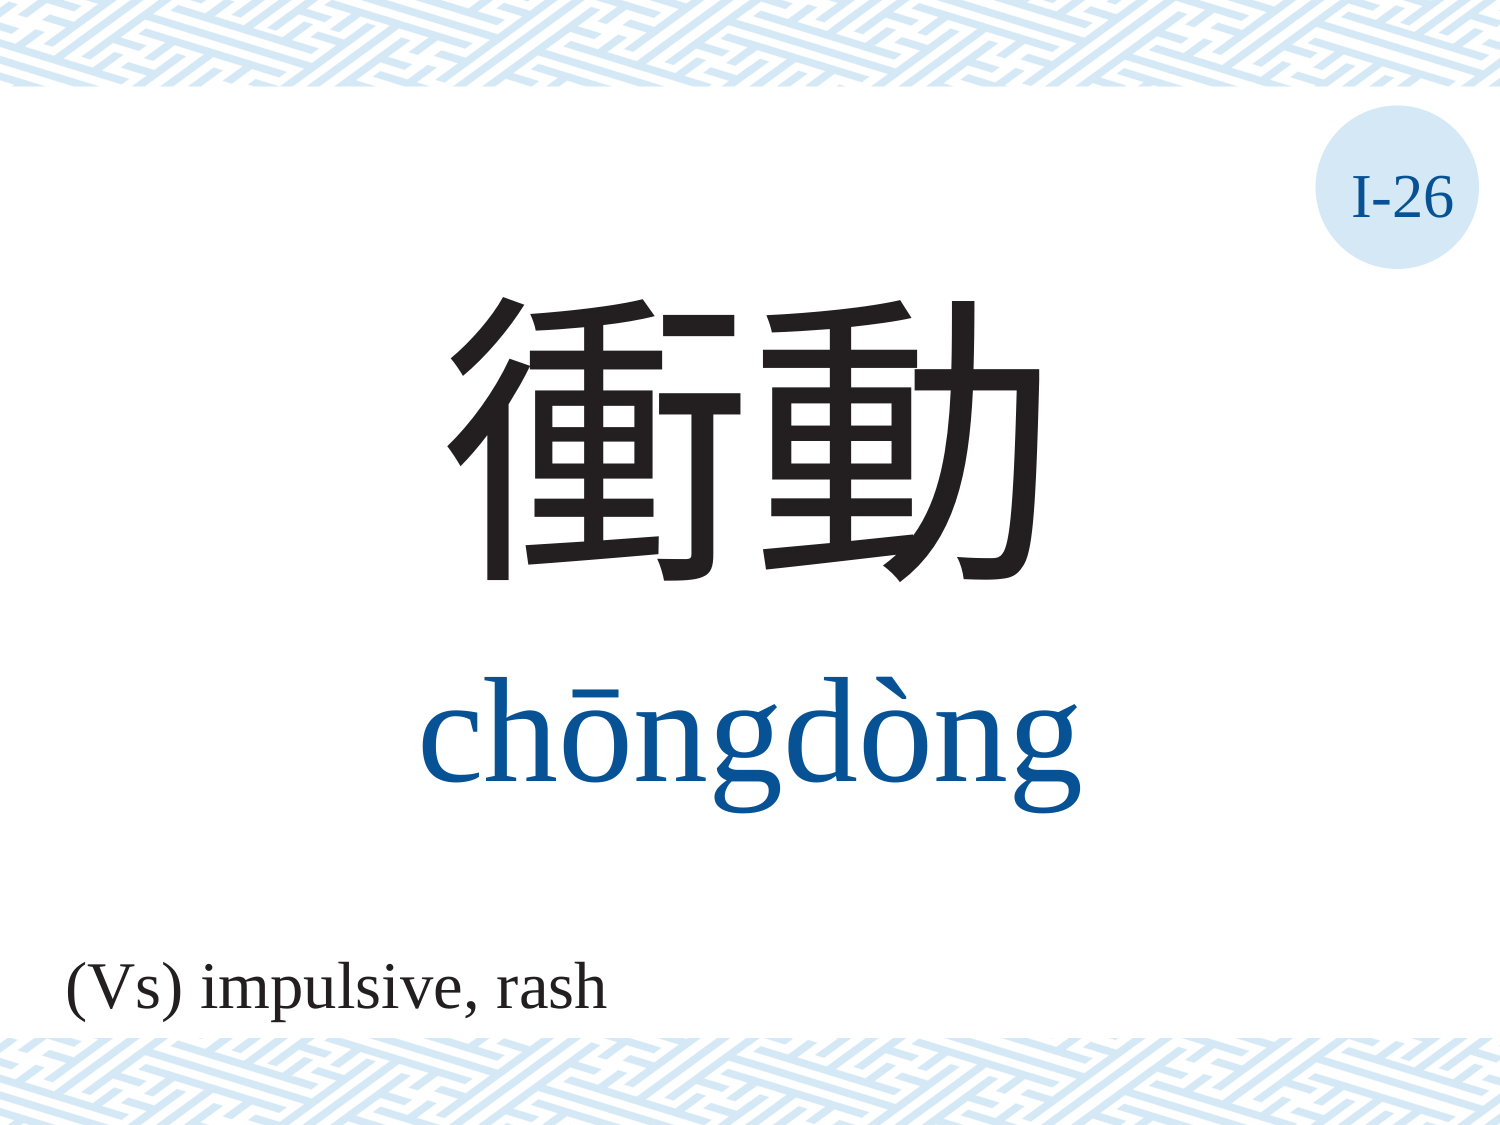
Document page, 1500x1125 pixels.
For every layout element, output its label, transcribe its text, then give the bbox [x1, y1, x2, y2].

picture [0, 0, 1500, 1125]
text_box (Vs) impulsive, rash [62, 942, 610, 1023]
text_box I-26 衝動 chōngdòng [414, 154, 1456, 812]
